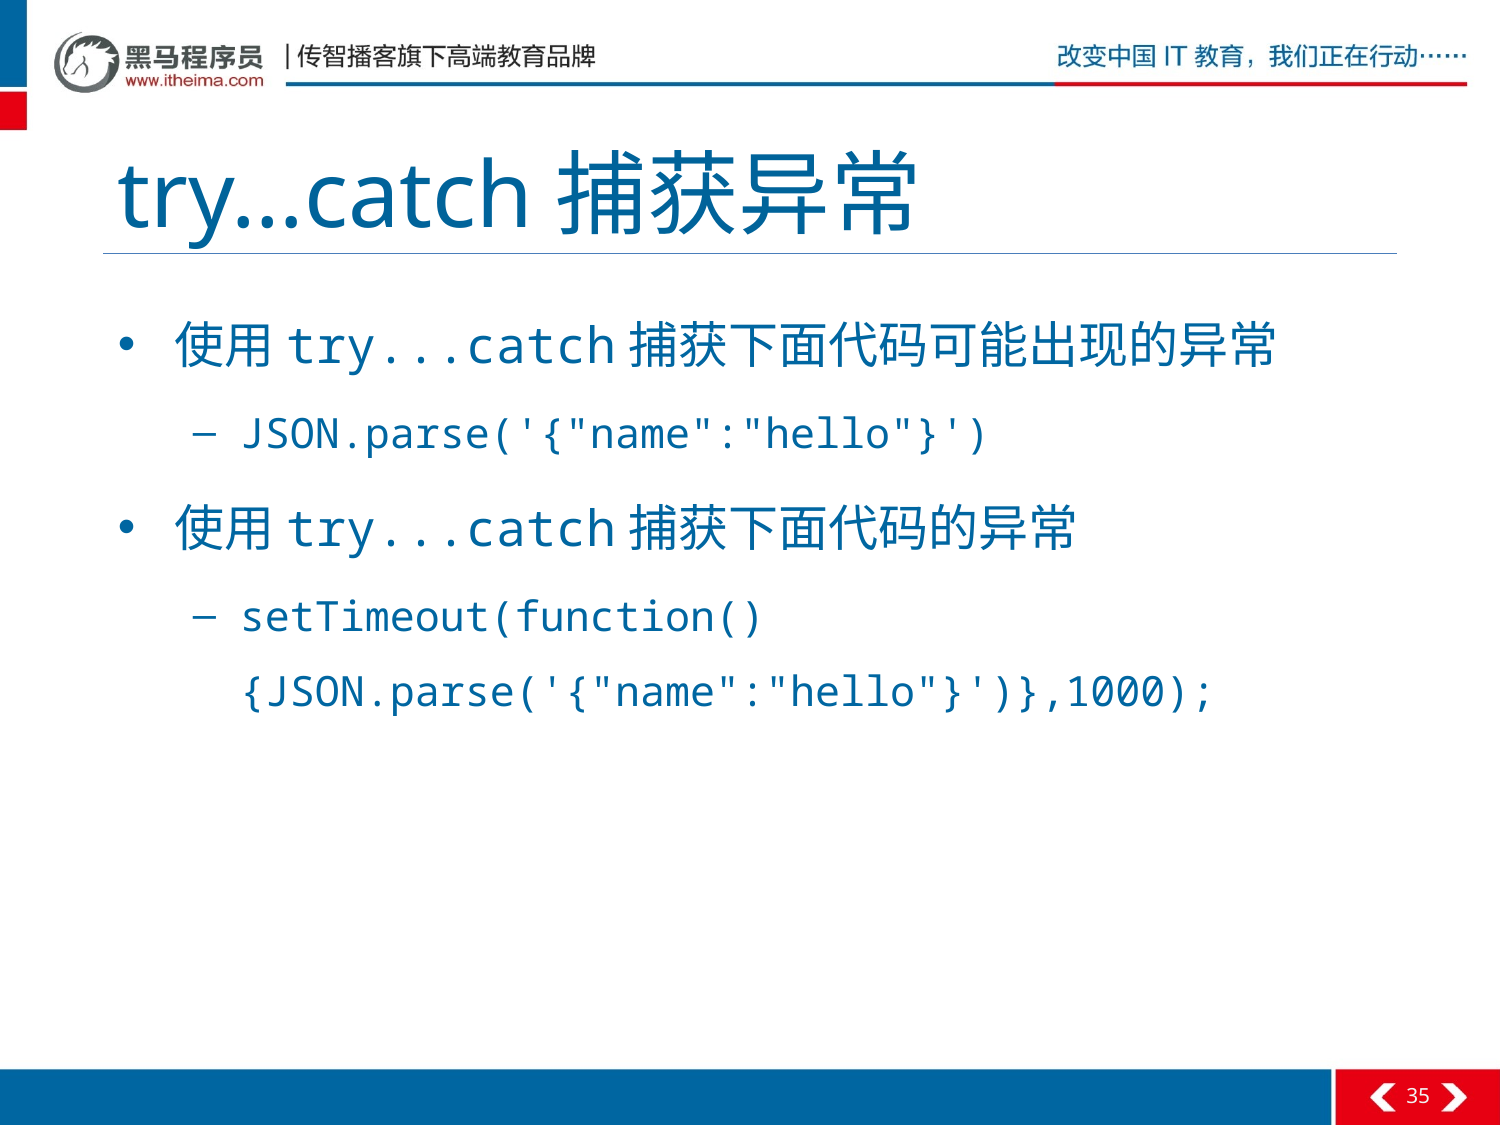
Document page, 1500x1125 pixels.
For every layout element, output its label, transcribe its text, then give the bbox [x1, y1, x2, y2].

picture [0, 0, 1500, 1125]
slide_number 35 [1336, 1070, 1500, 1124]
title try…catch捕获异常 [103, 95, 1397, 254]
list 使用try...catch捕获下面代码可能出现的异常 JSON.parse('{"name":"hello"}') 使用try...catch捕获下面代码的异常 setTimeout(function(){JSON.parse('{"name":"hello"}')},1000); [103, 275, 1397, 1040]
